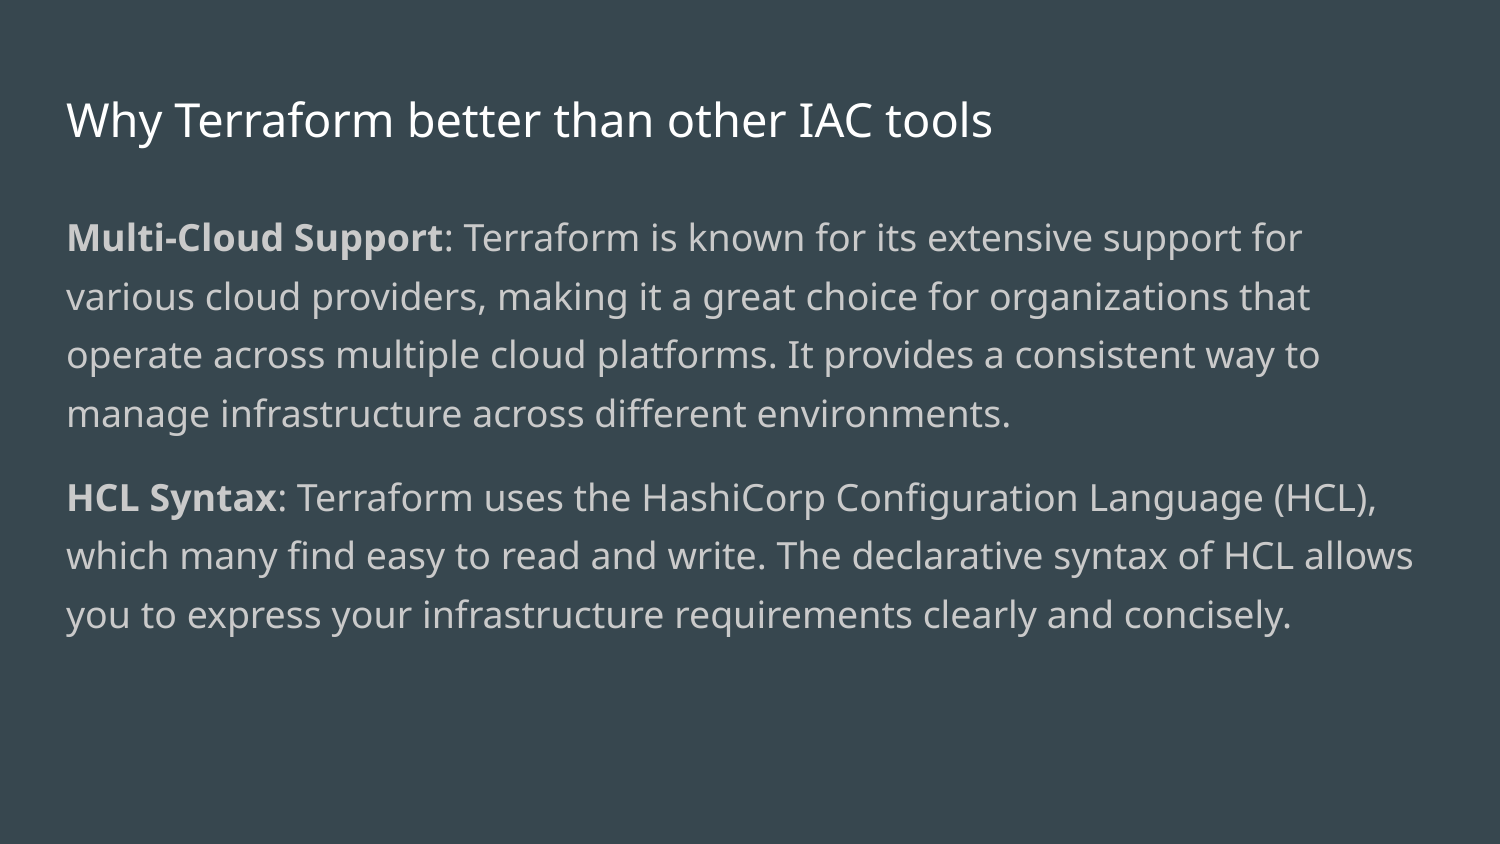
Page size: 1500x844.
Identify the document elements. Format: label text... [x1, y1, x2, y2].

title Why Terraform better than other IAC tools [51, 72, 1449, 167]
list Multi-Cloud Support: Terraform is known for its extensive support for various cloud providers, making it a great choice for organizations that operate across multiple cloud platforms. It provides a consistent way to manage infrastructure across different environments. HCL Syntax: Terraform uses the HashiCorp Configuration Language (HCL), which many find easy to read and write. The declarative syntax of HCL allows you to express your infrastructure requirements clearly and concisely. [51, 189, 1449, 750]
